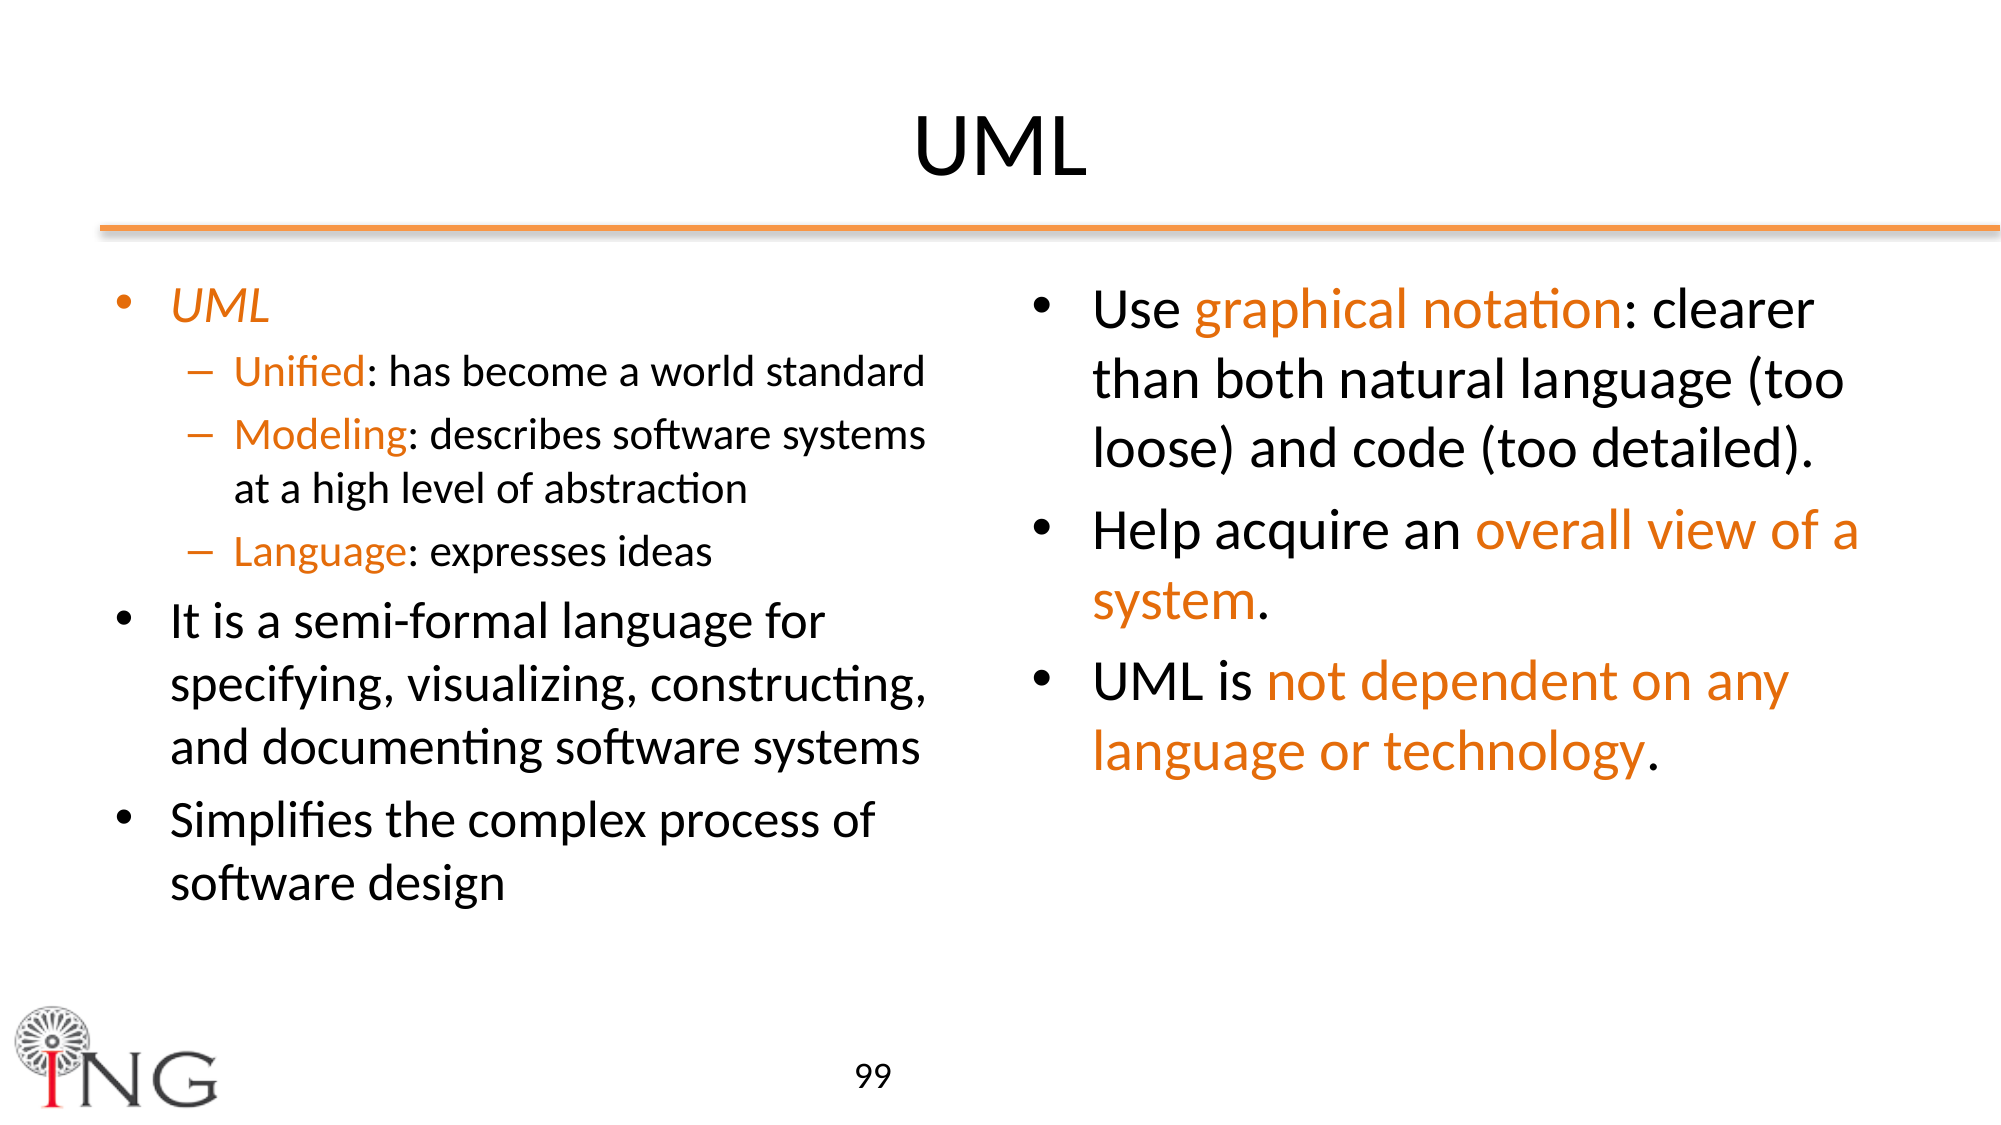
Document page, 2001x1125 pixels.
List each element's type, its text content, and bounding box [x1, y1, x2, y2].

list Use graphical notation: clearer than both natural language (too loose) and code (too detailed). Help acquire an overall view of a system. UML is not dependent on any language or technology. [1016, 262, 1900, 1005]
slide_number 99 [839, 1043, 1900, 1104]
title UML [99, 45, 1900, 233]
list UML Unified: has become a world standard Modeling: describes software systems at a high level of abstraction Language: expresses ideas It is a semi-formal language for specifying, visualizing, constructing, and documenting software systems Simplifies the complex process of software design [99, 262, 984, 1005]
picture [0, 987, 244, 1125]
